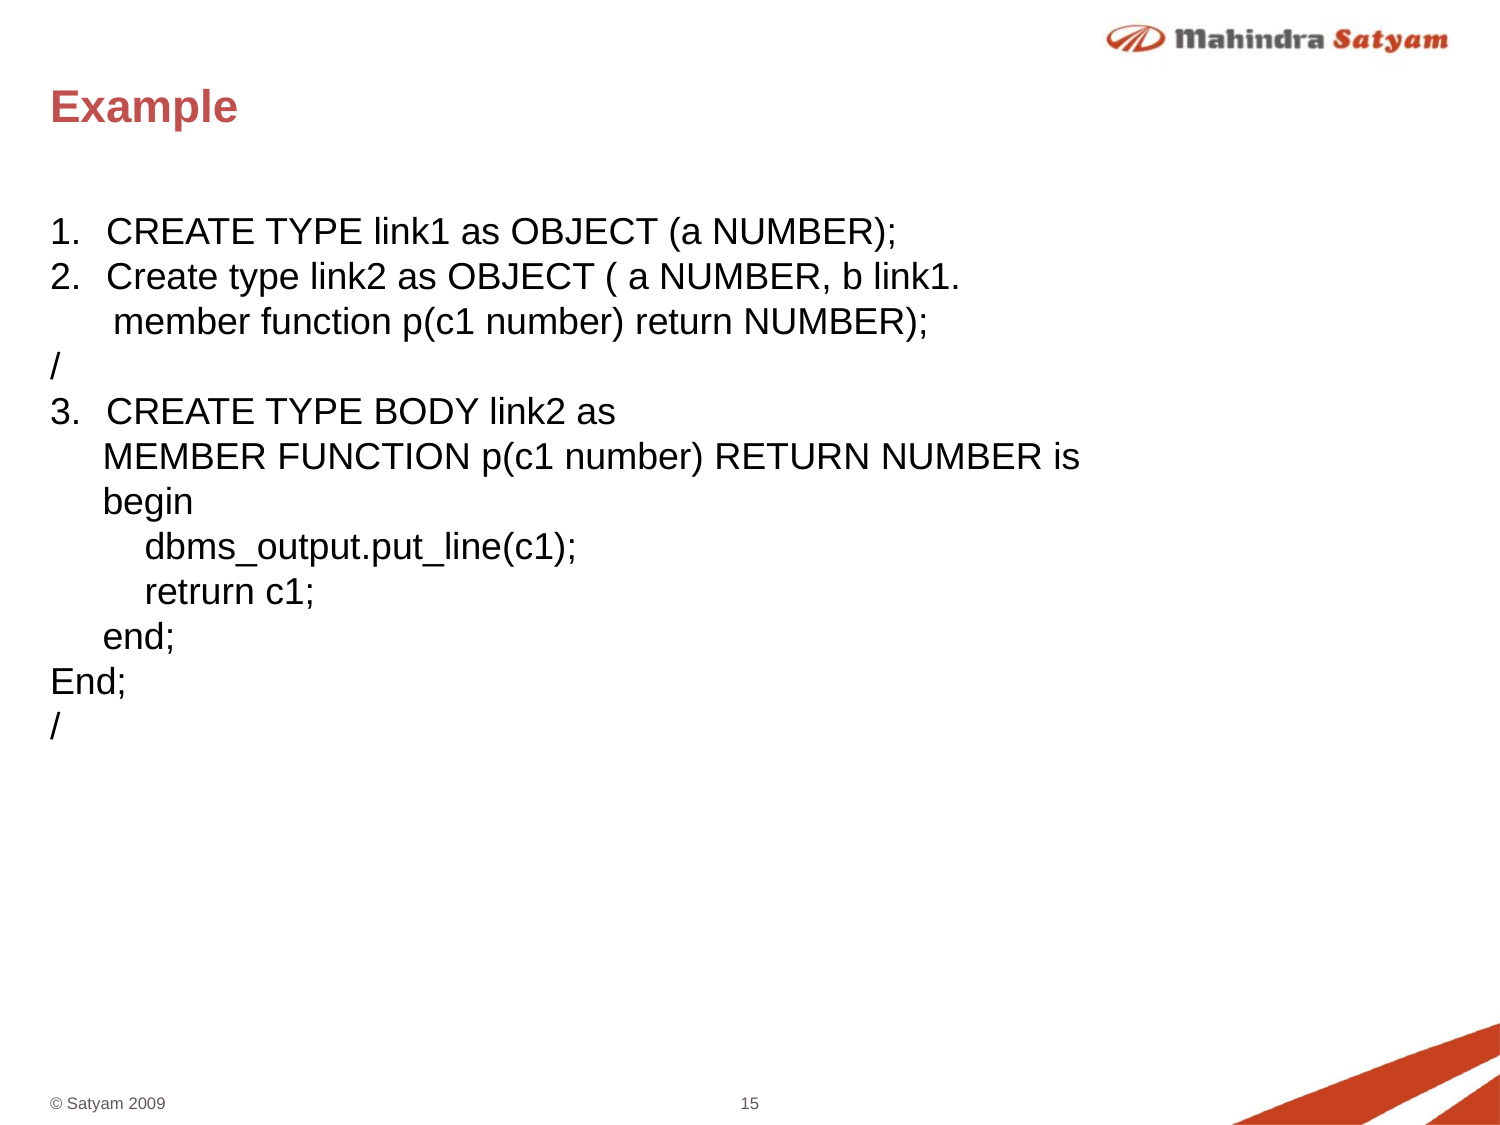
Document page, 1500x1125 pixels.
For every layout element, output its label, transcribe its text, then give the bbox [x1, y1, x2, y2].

title Example [49, 76, 1452, 133]
picture [1102, 17, 1453, 67]
picture [1209, 1014, 1500, 1125]
list CREATE TYPE link1 as OBJECT (a NUMBER); Create type link2 as OBJECT ( a NUMBER, b link1. member function p(c1 number) return NUMBER); / CREATE TYPE BODY link2 as MEMBER FUNCTION p(c1 number) RETURN NUMBER is begin dbms_output.put_line(c1); retrurn c1; end; End; / [49, 206, 1452, 753]
